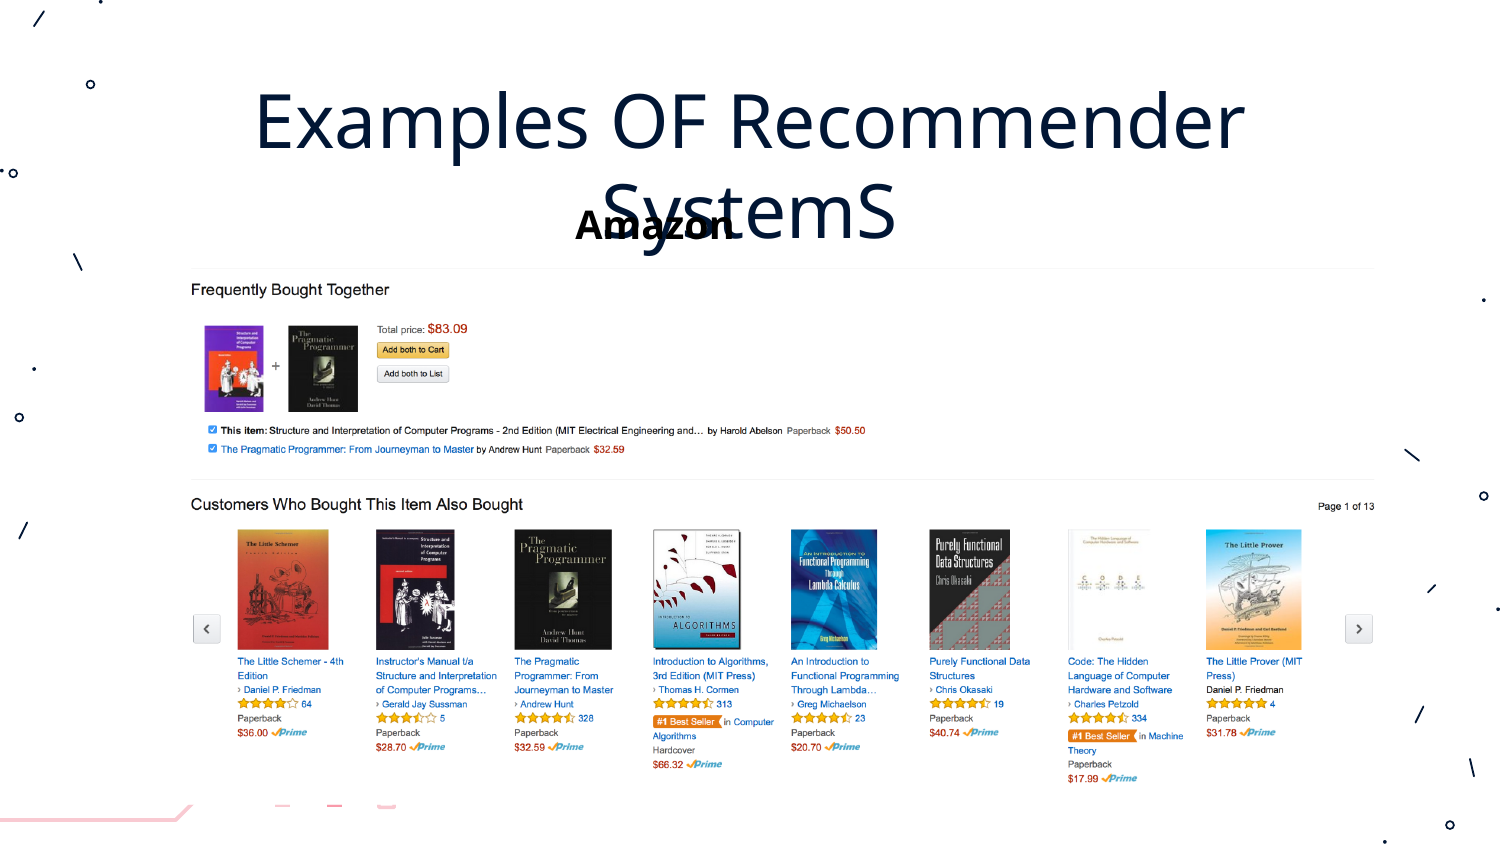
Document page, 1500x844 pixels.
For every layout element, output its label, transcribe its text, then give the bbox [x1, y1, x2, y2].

picture [177, 263, 1388, 806]
title Examples OF Recommender SystemS [224, 73, 1276, 168]
text_box Amazon [560, 184, 867, 261]
